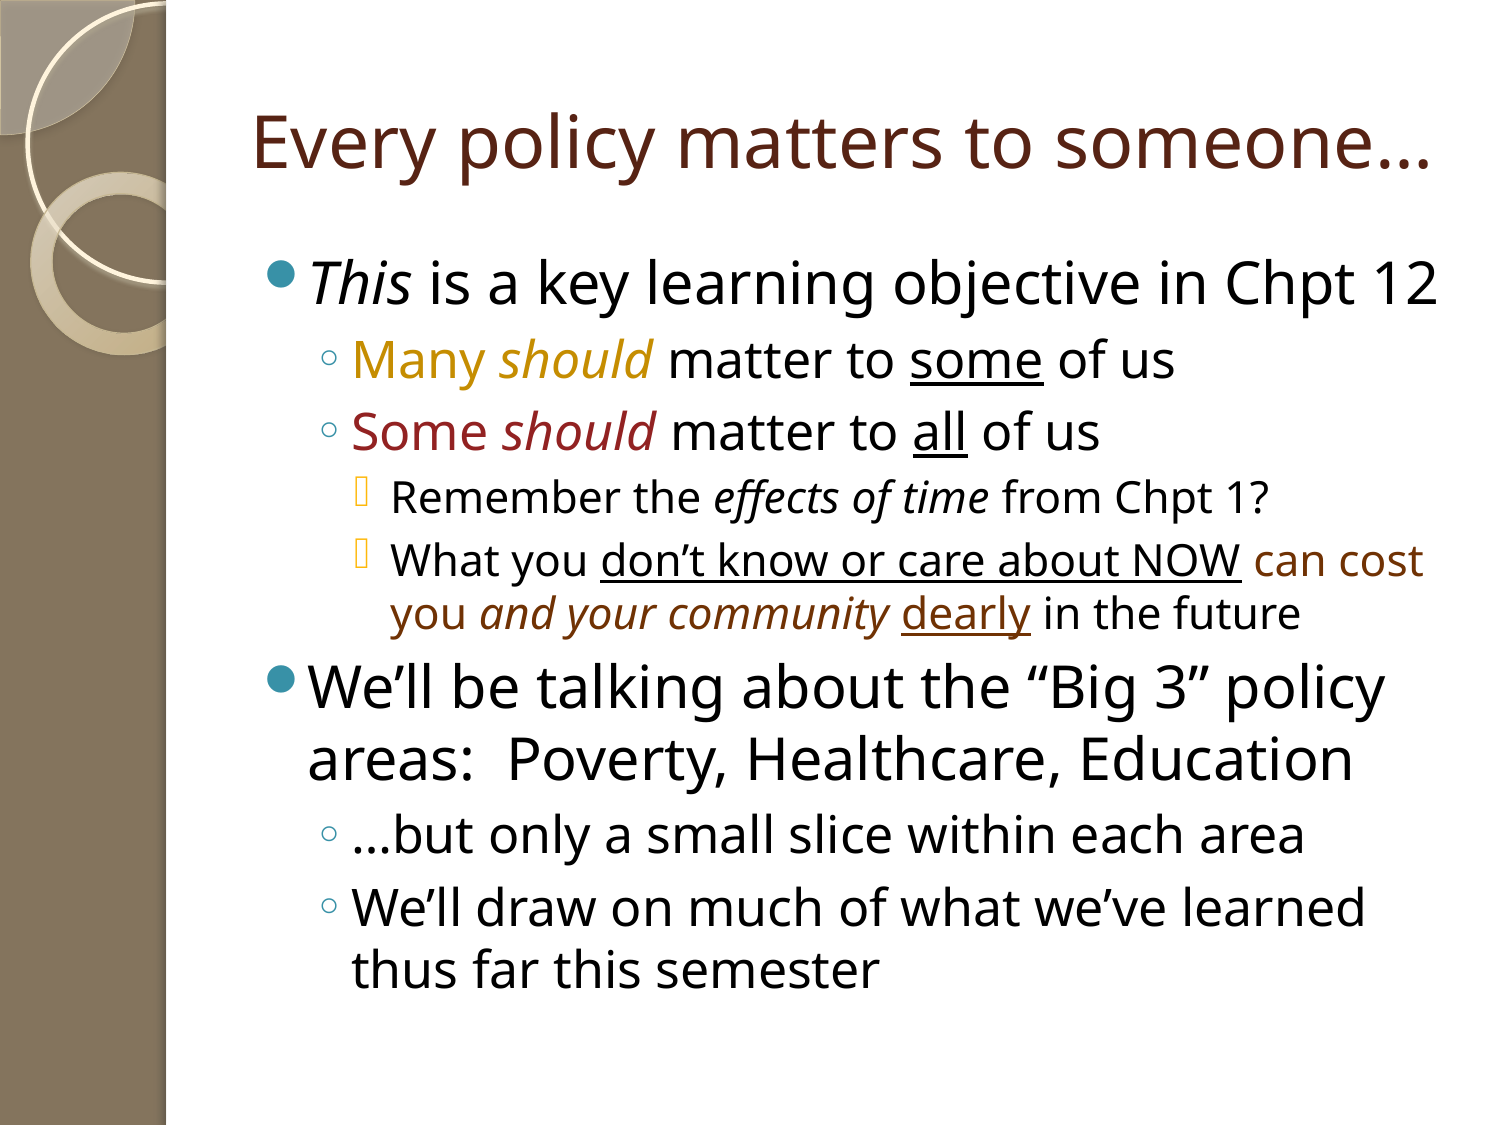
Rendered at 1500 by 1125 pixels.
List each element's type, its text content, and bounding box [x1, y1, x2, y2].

list This is a key learning objective in Chpt 12 Many should matter to some of us Some should matter to all of us Remember the effects of time from Chpt 1? What you don’t know or care about NOW can cost you and your community dearly in the future We’ll be talking about the “Big 3” policy areas: Poverty, Healthcare, Education …but only a small slice within each area We’ll draw on much of what we’ve learned thus far this semester [235, 237, 1466, 1025]
title Every policy matters to someone… [235, 45, 1466, 233]
